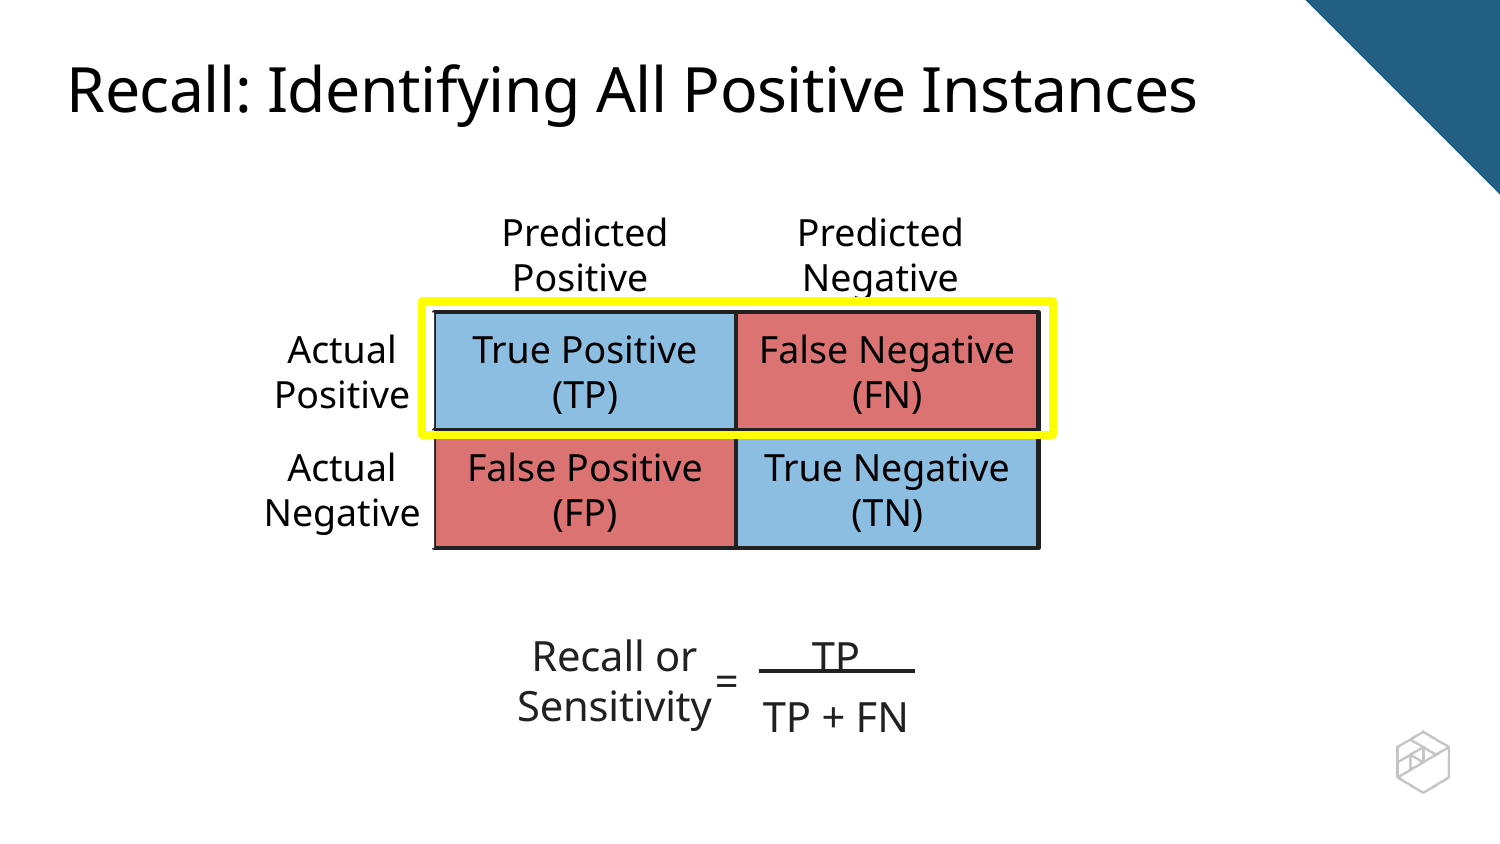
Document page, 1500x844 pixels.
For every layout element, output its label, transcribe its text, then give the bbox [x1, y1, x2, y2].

text_box TP + FN [757, 665, 914, 741]
title Confusion Matrix [0, 52, 992, 194]
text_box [145, 194, 1039, 549]
text_box Recall: Identifying All Positive Instances [65, 50, 1450, 126]
text_box Recall or Sensitivity [502, 630, 725, 731]
text_box = [713, 630, 745, 706]
text_box TP [757, 605, 914, 665]
text_box [1044, 299, 1055, 437]
